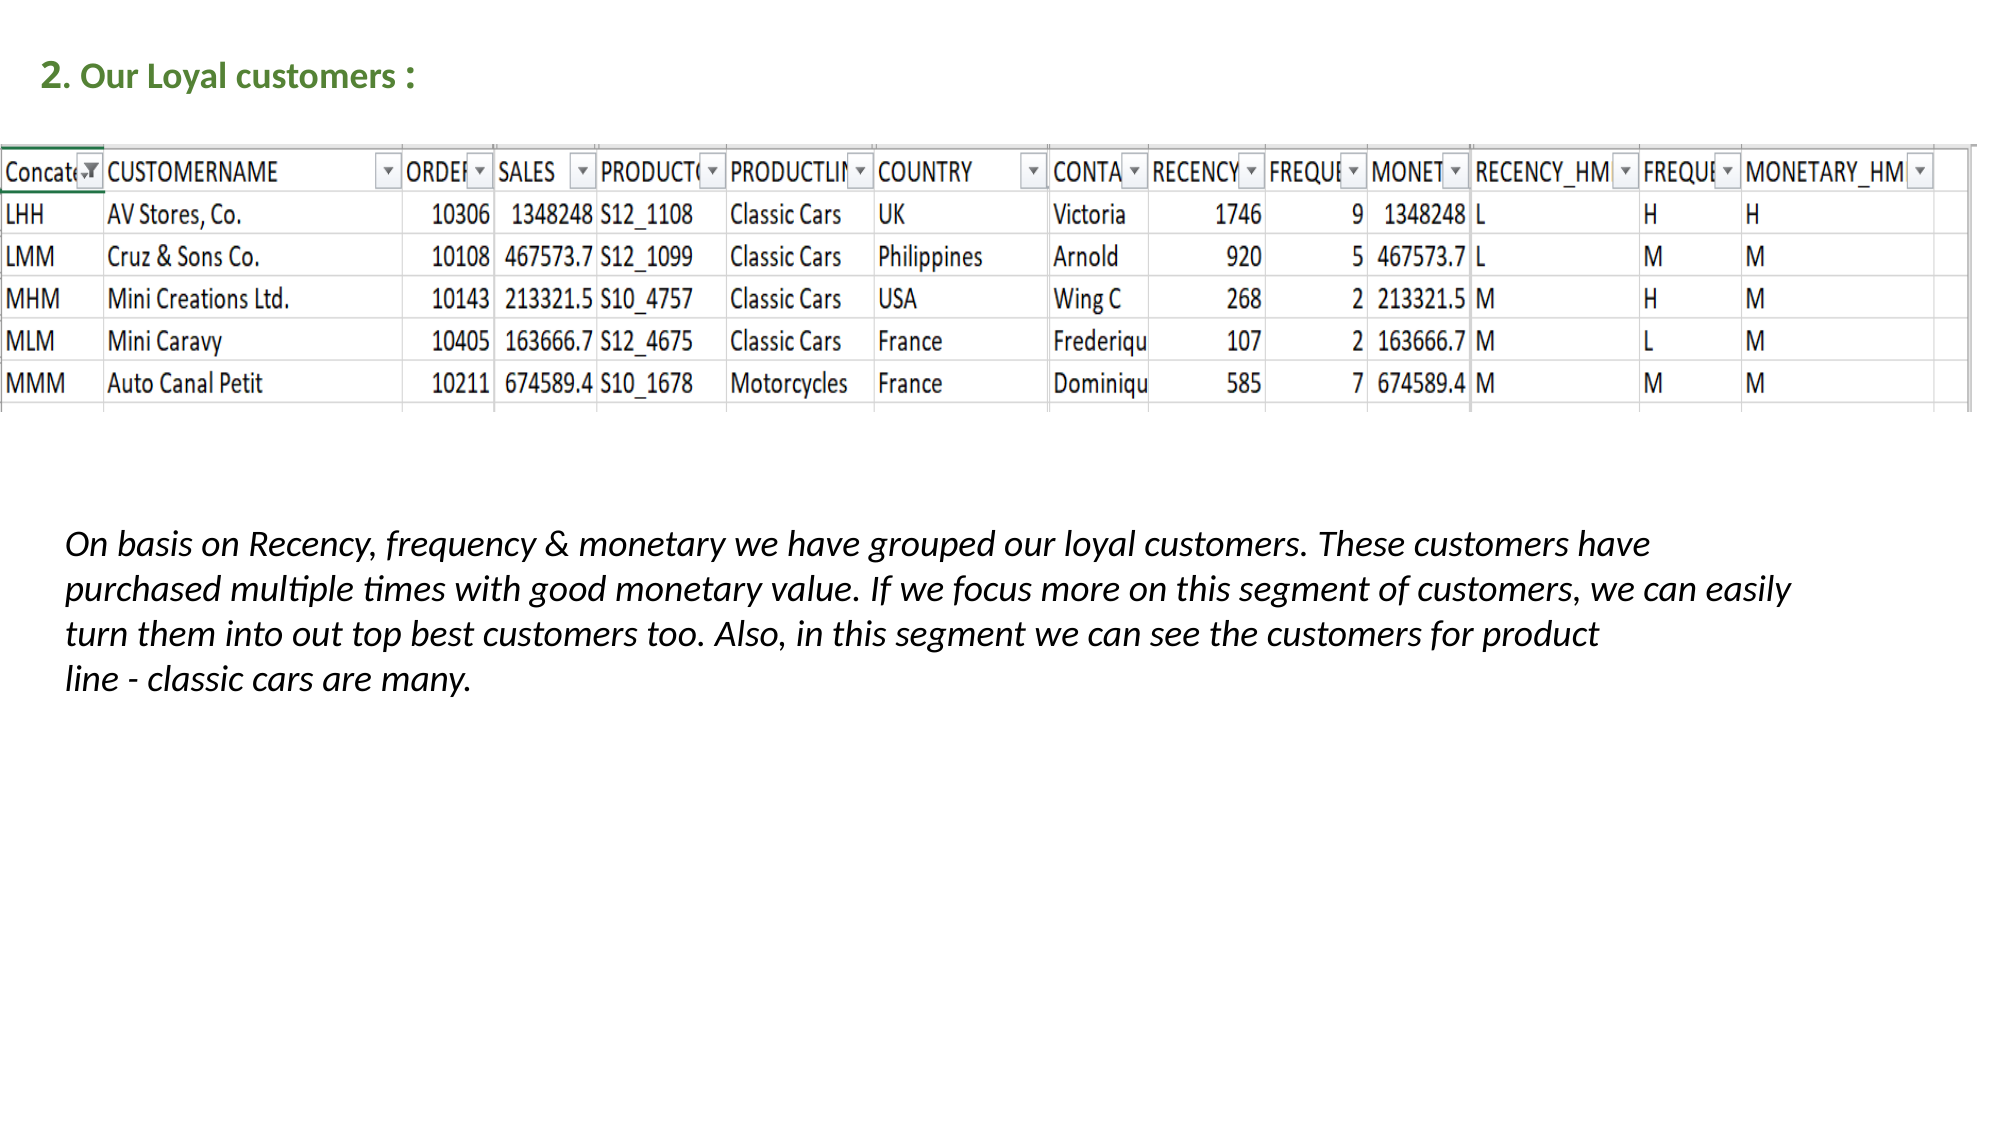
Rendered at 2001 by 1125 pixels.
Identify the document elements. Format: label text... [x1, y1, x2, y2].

text_box On basis on Recency, frequency & monetary we have grouped our loyal customers. These customers have purchased multiple times with good monetary value. If we focus more on this segment of customers, we can easily turn them into out top best customers too. Also, in this segment we can see the customers for product line - classic cars are many. [50, 511, 1827, 797]
picture [0, 144, 1977, 412]
text_box 2. Our Loyal customers : [25, 43, 852, 103]
